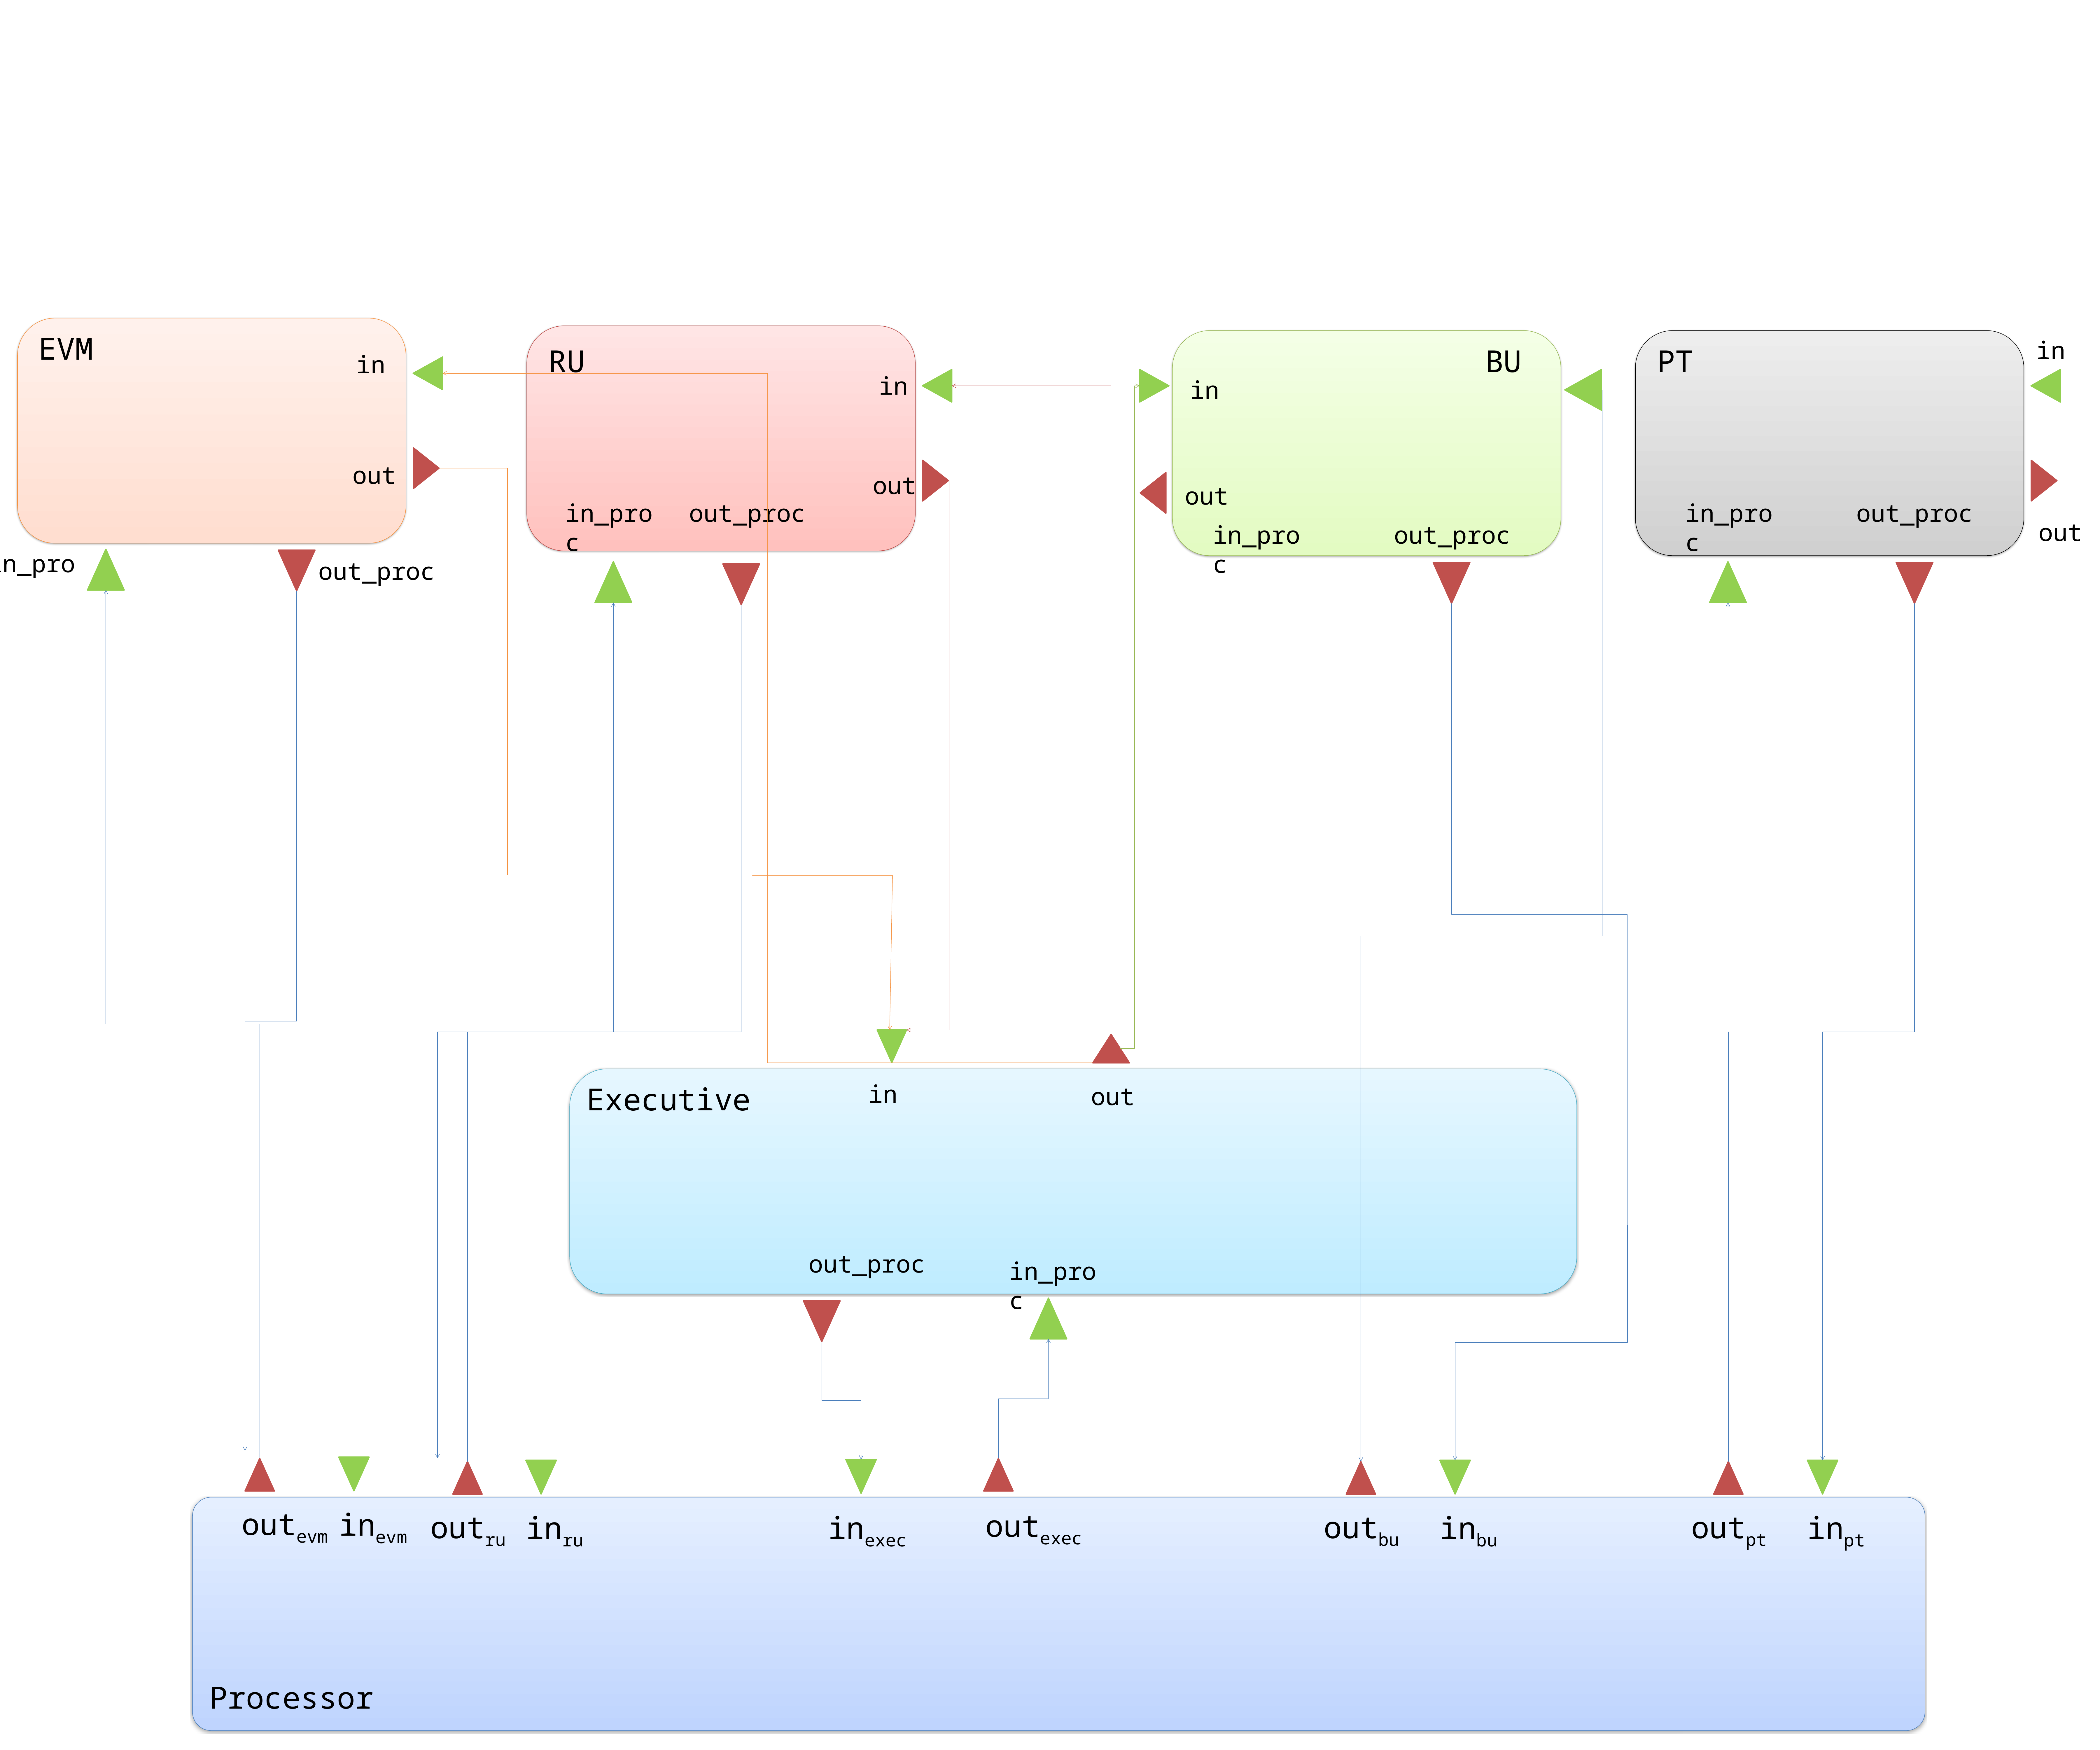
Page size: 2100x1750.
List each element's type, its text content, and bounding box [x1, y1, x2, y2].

text_box out [1162, 469, 1252, 521]
text_box in [2013, 323, 2088, 376]
text_box inevm [316, 1494, 430, 1559]
text_box inpt [1784, 1497, 1888, 1562]
text_box in [1167, 363, 1242, 415]
text_box [412, 356, 443, 390]
text_box [1896, 562, 1933, 604]
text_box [1604, 826, 1850, 986]
text_box RU [526, 374, 608, 390]
text_box [244, 1458, 275, 1492]
text_box [1565, 369, 1602, 389]
text_box [526, 374, 767, 392]
text_box [278, 549, 295, 590]
text_box outevm [219, 1493, 351, 1558]
text_box [1635, 330, 2024, 556]
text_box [1604, 1256, 1659, 1429]
text_box in_proc [1190, 508, 1330, 589]
text_box Processor [186, 1667, 397, 1726]
text_box [569, 1068, 1359, 1294]
text_box [17, 318, 406, 544]
text_box [1807, 1460, 1838, 1495]
text_box RU [526, 330, 608, 373]
text_box inbu [1417, 1497, 1520, 1562]
text_box out [329, 448, 419, 501]
text_box in_proc [986, 1244, 1126, 1326]
text_box [1142, 472, 1167, 514]
text_box [1441, 1465, 1469, 1495]
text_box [963, 1373, 1083, 1424]
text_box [1604, 986, 2100, 1078]
text_box in_proc [0, 537, 105, 618]
text_box [1139, 369, 1167, 402]
text_box [1172, 330, 1527, 556]
text_box outexec [963, 1495, 1106, 1560]
text_box out_proc [786, 1237, 949, 1289]
text_box inexec [805, 1497, 930, 1562]
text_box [0, 947, 160, 1101]
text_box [111, 959, 160, 1105]
text_box out_proc [295, 544, 421, 596]
text_box outru [407, 1497, 529, 1561]
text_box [423, 393, 1113, 1043]
text_box in [856, 359, 931, 392]
text_box [983, 1458, 1014, 1492]
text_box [952, 386, 1111, 392]
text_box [1228, 826, 1359, 1002]
text_box [803, 1300, 841, 1342]
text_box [1120, 386, 1140, 1049]
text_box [1361, 390, 1602, 1462]
text_box [452, 1461, 483, 1495]
text_box out_proc [1833, 486, 1996, 538]
text_box [1545, 337, 1561, 389]
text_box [162, 879, 1016, 1184]
text_box [931, 369, 953, 392]
text_box [1709, 567, 1747, 603]
text_box [1713, 1461, 1744, 1495]
text_box BU [1462, 330, 1545, 389]
text_box [105, 548, 125, 591]
text_box [2030, 376, 2061, 403]
text_box [2031, 459, 2058, 502]
text_box [1092, 1037, 1130, 1064]
text_box [845, 1459, 877, 1494]
text_box out [1068, 1069, 1158, 1122]
text_box inru [503, 1497, 607, 1562]
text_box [782, 1381, 901, 1420]
text_box PT [1634, 330, 1716, 390]
text_box EVM [15, 318, 116, 377]
text_box [192, 1497, 1925, 1731]
text_box [1345, 1464, 1376, 1495]
text_box out [2016, 505, 2100, 558]
text_box [338, 1456, 370, 1492]
text_box [525, 1460, 557, 1495]
text_box outbu [1301, 1497, 1422, 1561]
text_box in_proc [1662, 486, 1803, 567]
text_box in [333, 337, 408, 390]
text_box [546, 326, 915, 392]
text_box outpt [1668, 1497, 1790, 1561]
text_box [413, 447, 421, 489]
text_box [1029, 1326, 1068, 1340]
